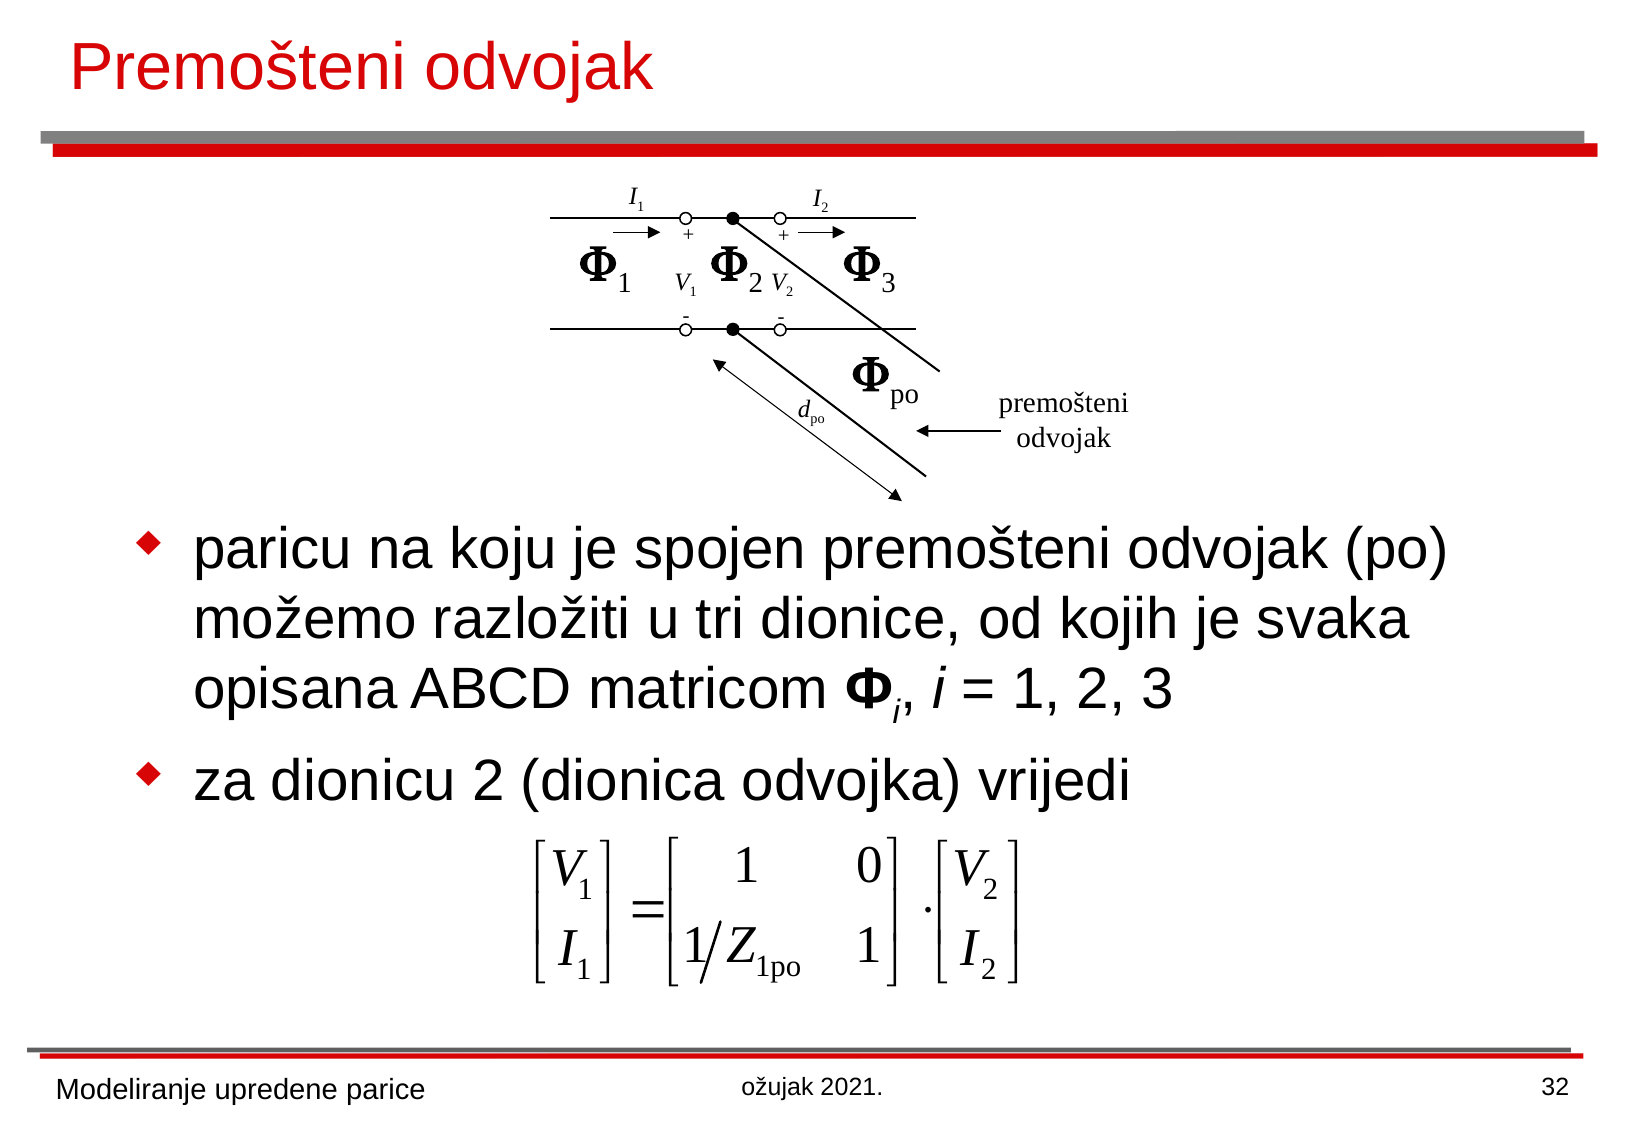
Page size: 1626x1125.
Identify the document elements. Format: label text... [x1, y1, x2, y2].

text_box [712, 359, 902, 502]
text_box - [673, 308, 698, 328]
text_box + [673, 226, 695, 253]
footer Modeliranje upredene parice [40, 1062, 556, 1125]
text_box F1 [564, 226, 647, 306]
text_box premošteni odvojak [958, 376, 1170, 461]
title Premošteni odvojak [53, 0, 1436, 126]
text_box + [673, 212, 698, 217]
slide_number ožujak 2021. [642, 1062, 982, 1125]
list paricu na koju je spojen premošteni odvojak (po) možemo razložiti u tri dionice, od kojih je svaka opisana ABCD matricom Φi, i = 1, 2, 3 za dionicu 2 (dionica odvojka) vrijedi [121, 502, 1504, 840]
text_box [523, 827, 1039, 997]
slide_number 32 [1245, 1062, 1585, 1125]
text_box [732, 329, 927, 477]
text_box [736, 222, 940, 372]
text_box I2 [798, 173, 844, 217]
text_box V1 [659, 258, 712, 308]
text_box [727, 212, 739, 217]
text_box I1 [613, 172, 660, 217]
text_box F2 [695, 226, 731, 306]
